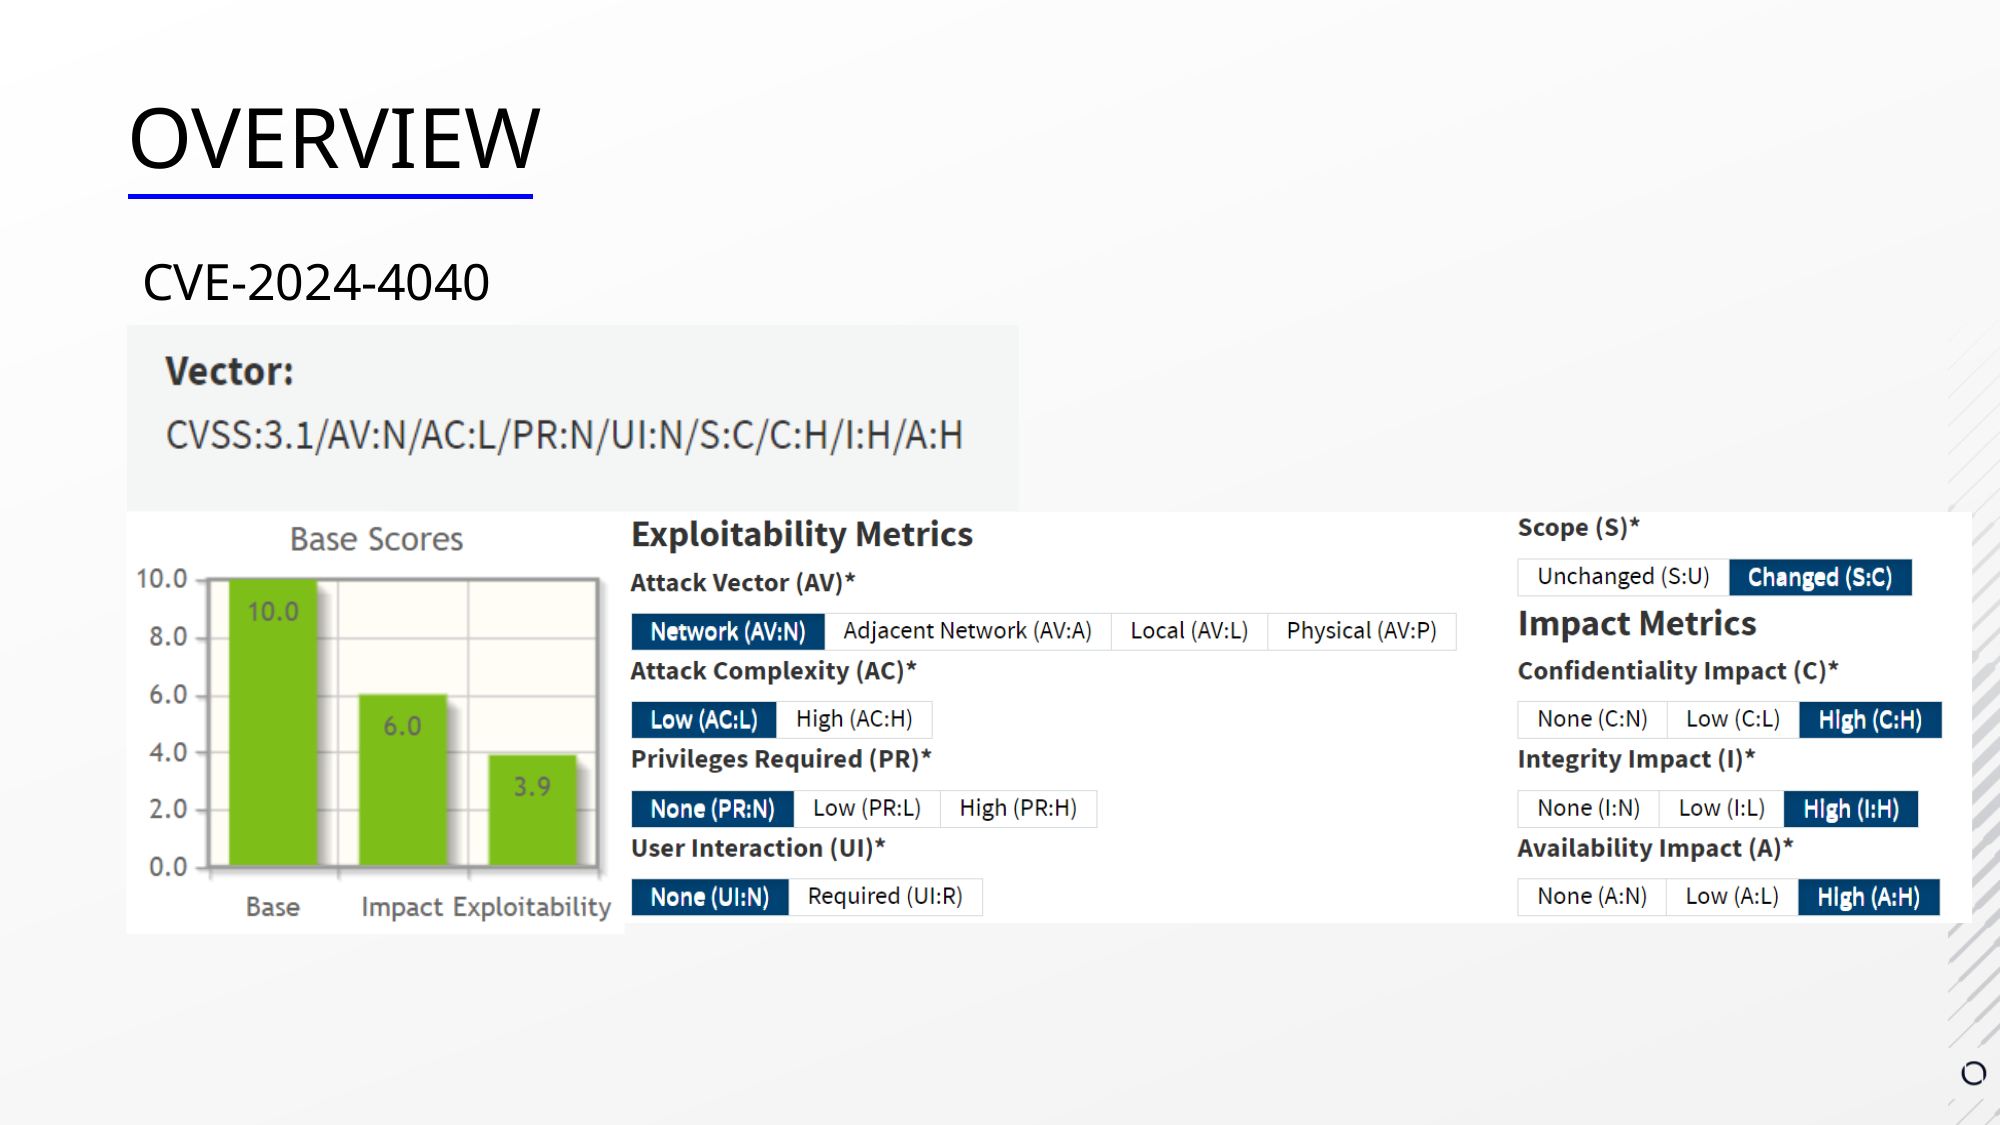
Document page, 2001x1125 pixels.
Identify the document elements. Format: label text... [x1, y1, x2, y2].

title OVERVIEW [127, 103, 1855, 187]
picture [125, 0, 2000, 1125]
text_box CVE-2024-4040 [127, 243, 869, 318]
